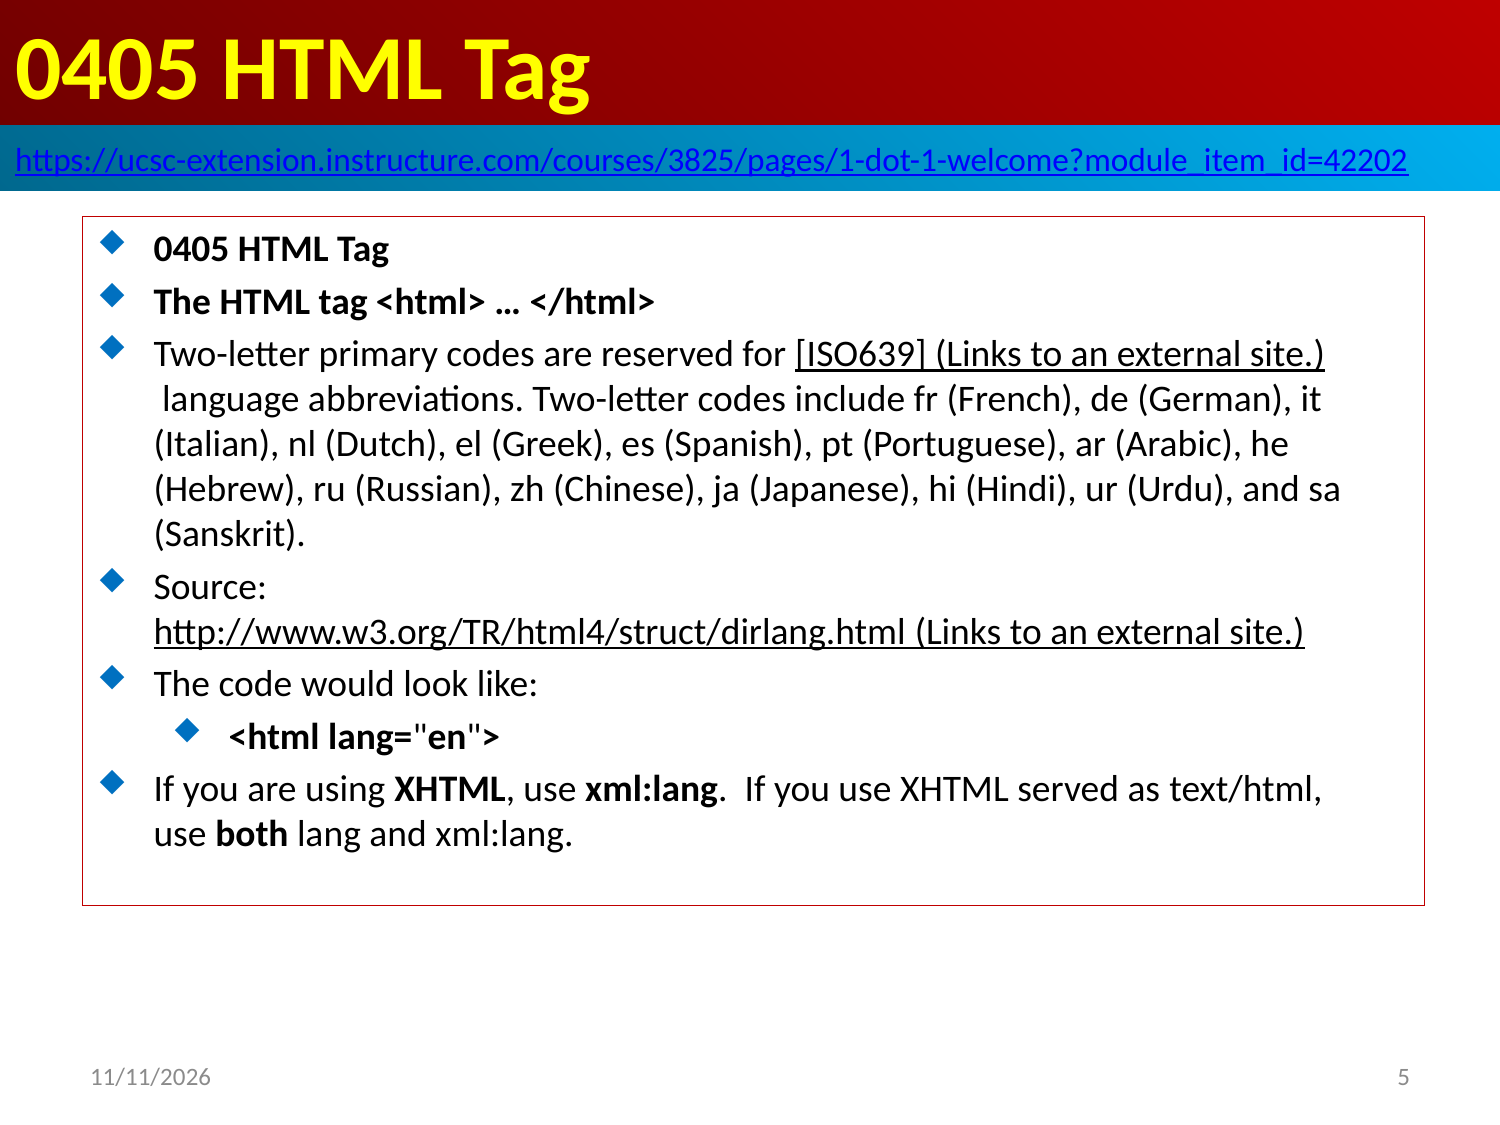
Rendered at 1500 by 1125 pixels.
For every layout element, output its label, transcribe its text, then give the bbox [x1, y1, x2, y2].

subtitle 0405 HTML Tag The HTML tag <html> … </html> Two-letter primary codes are reserved for [ISO639] (Links to an external site.) language abbreviations. Two-letter codes include fr (French), de (German), it (Italian), nl (Dutch), el (Greek), es (Spanish), pt (Portuguese), ar (Arabic), he (Hebrew), ru (Russian), zh (Chinese), ja (Japanese), hi (Hindi), ur (Urdu), and sa (Sanskrit). Source: http://www.w3.org/TR/html4/struct/dirlang.html (Links to an external site.) The code would look like: <html lang="en"> If you are using XHTML, use xml:lang. If you use XHTML served as text/html, use both lang and xml:lang. [82, 216, 1425, 906]
title 0405 HTML Tag [0, 0, 1500, 125]
slide_number 5 [1074, 1042, 1425, 1109]
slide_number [75, 1042, 425, 1109]
text_box https://ucsc-extension.instructure.com/courses/3825/pages/1-dot-1-welcome?module_item_id=42202 [0, 125, 1500, 191]
text_box [119, 52, 183, 109]
